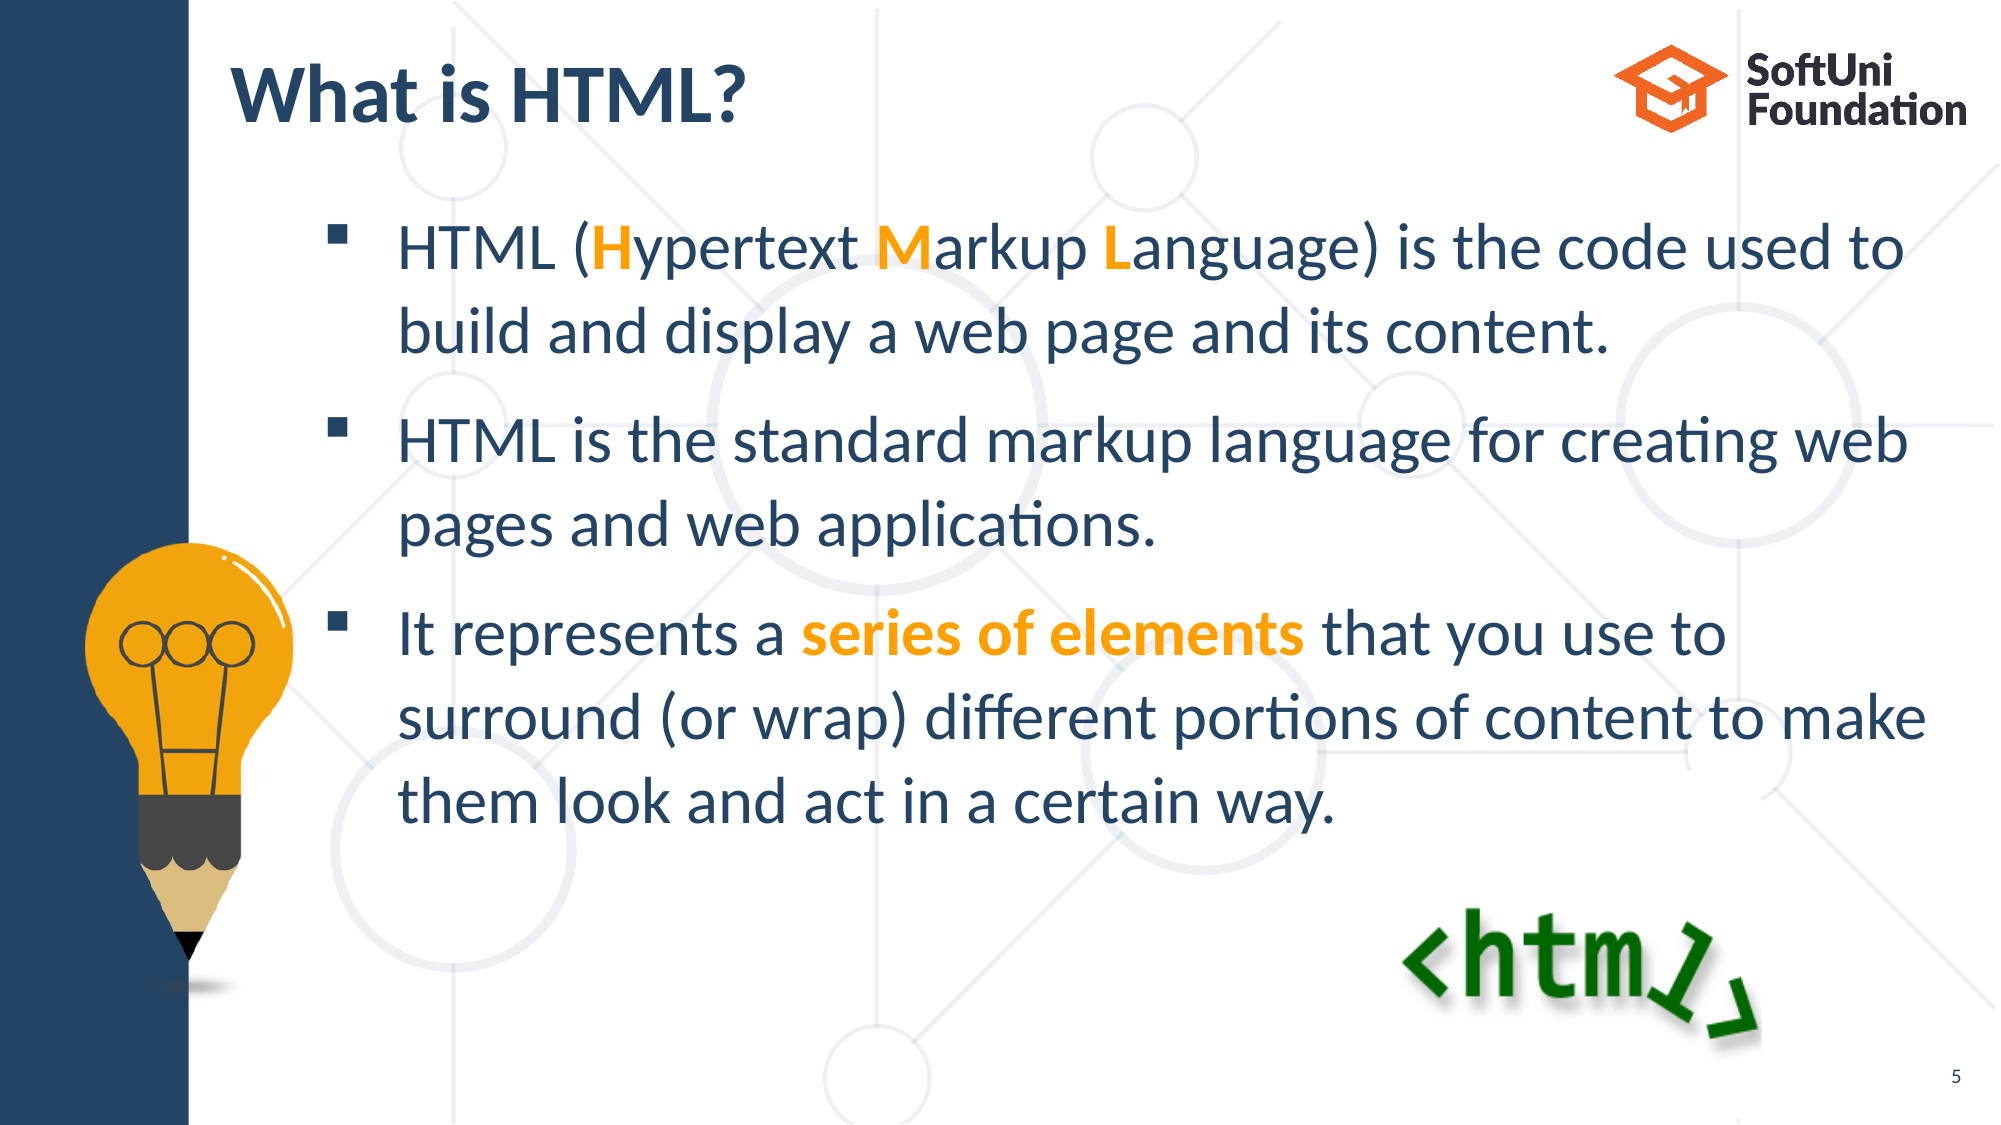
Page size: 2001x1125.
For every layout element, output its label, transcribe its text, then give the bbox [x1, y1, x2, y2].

title What is HTML? [212, 16, 1591, 162]
slide_number 5 [1897, 1049, 1968, 1101]
picture [85, 543, 293, 1003]
picture [1613, 44, 1966, 133]
list HTML (Hypertext Markup Language) is the code used to build and display a web page and its content. HTML is the standard markup language for creating web pages and web applications. It represents a series of elements that you use to surround (or wrap) different portions of content to make them look and act in a certain way. [304, 192, 1968, 1087]
picture [1393, 771, 1762, 1119]
